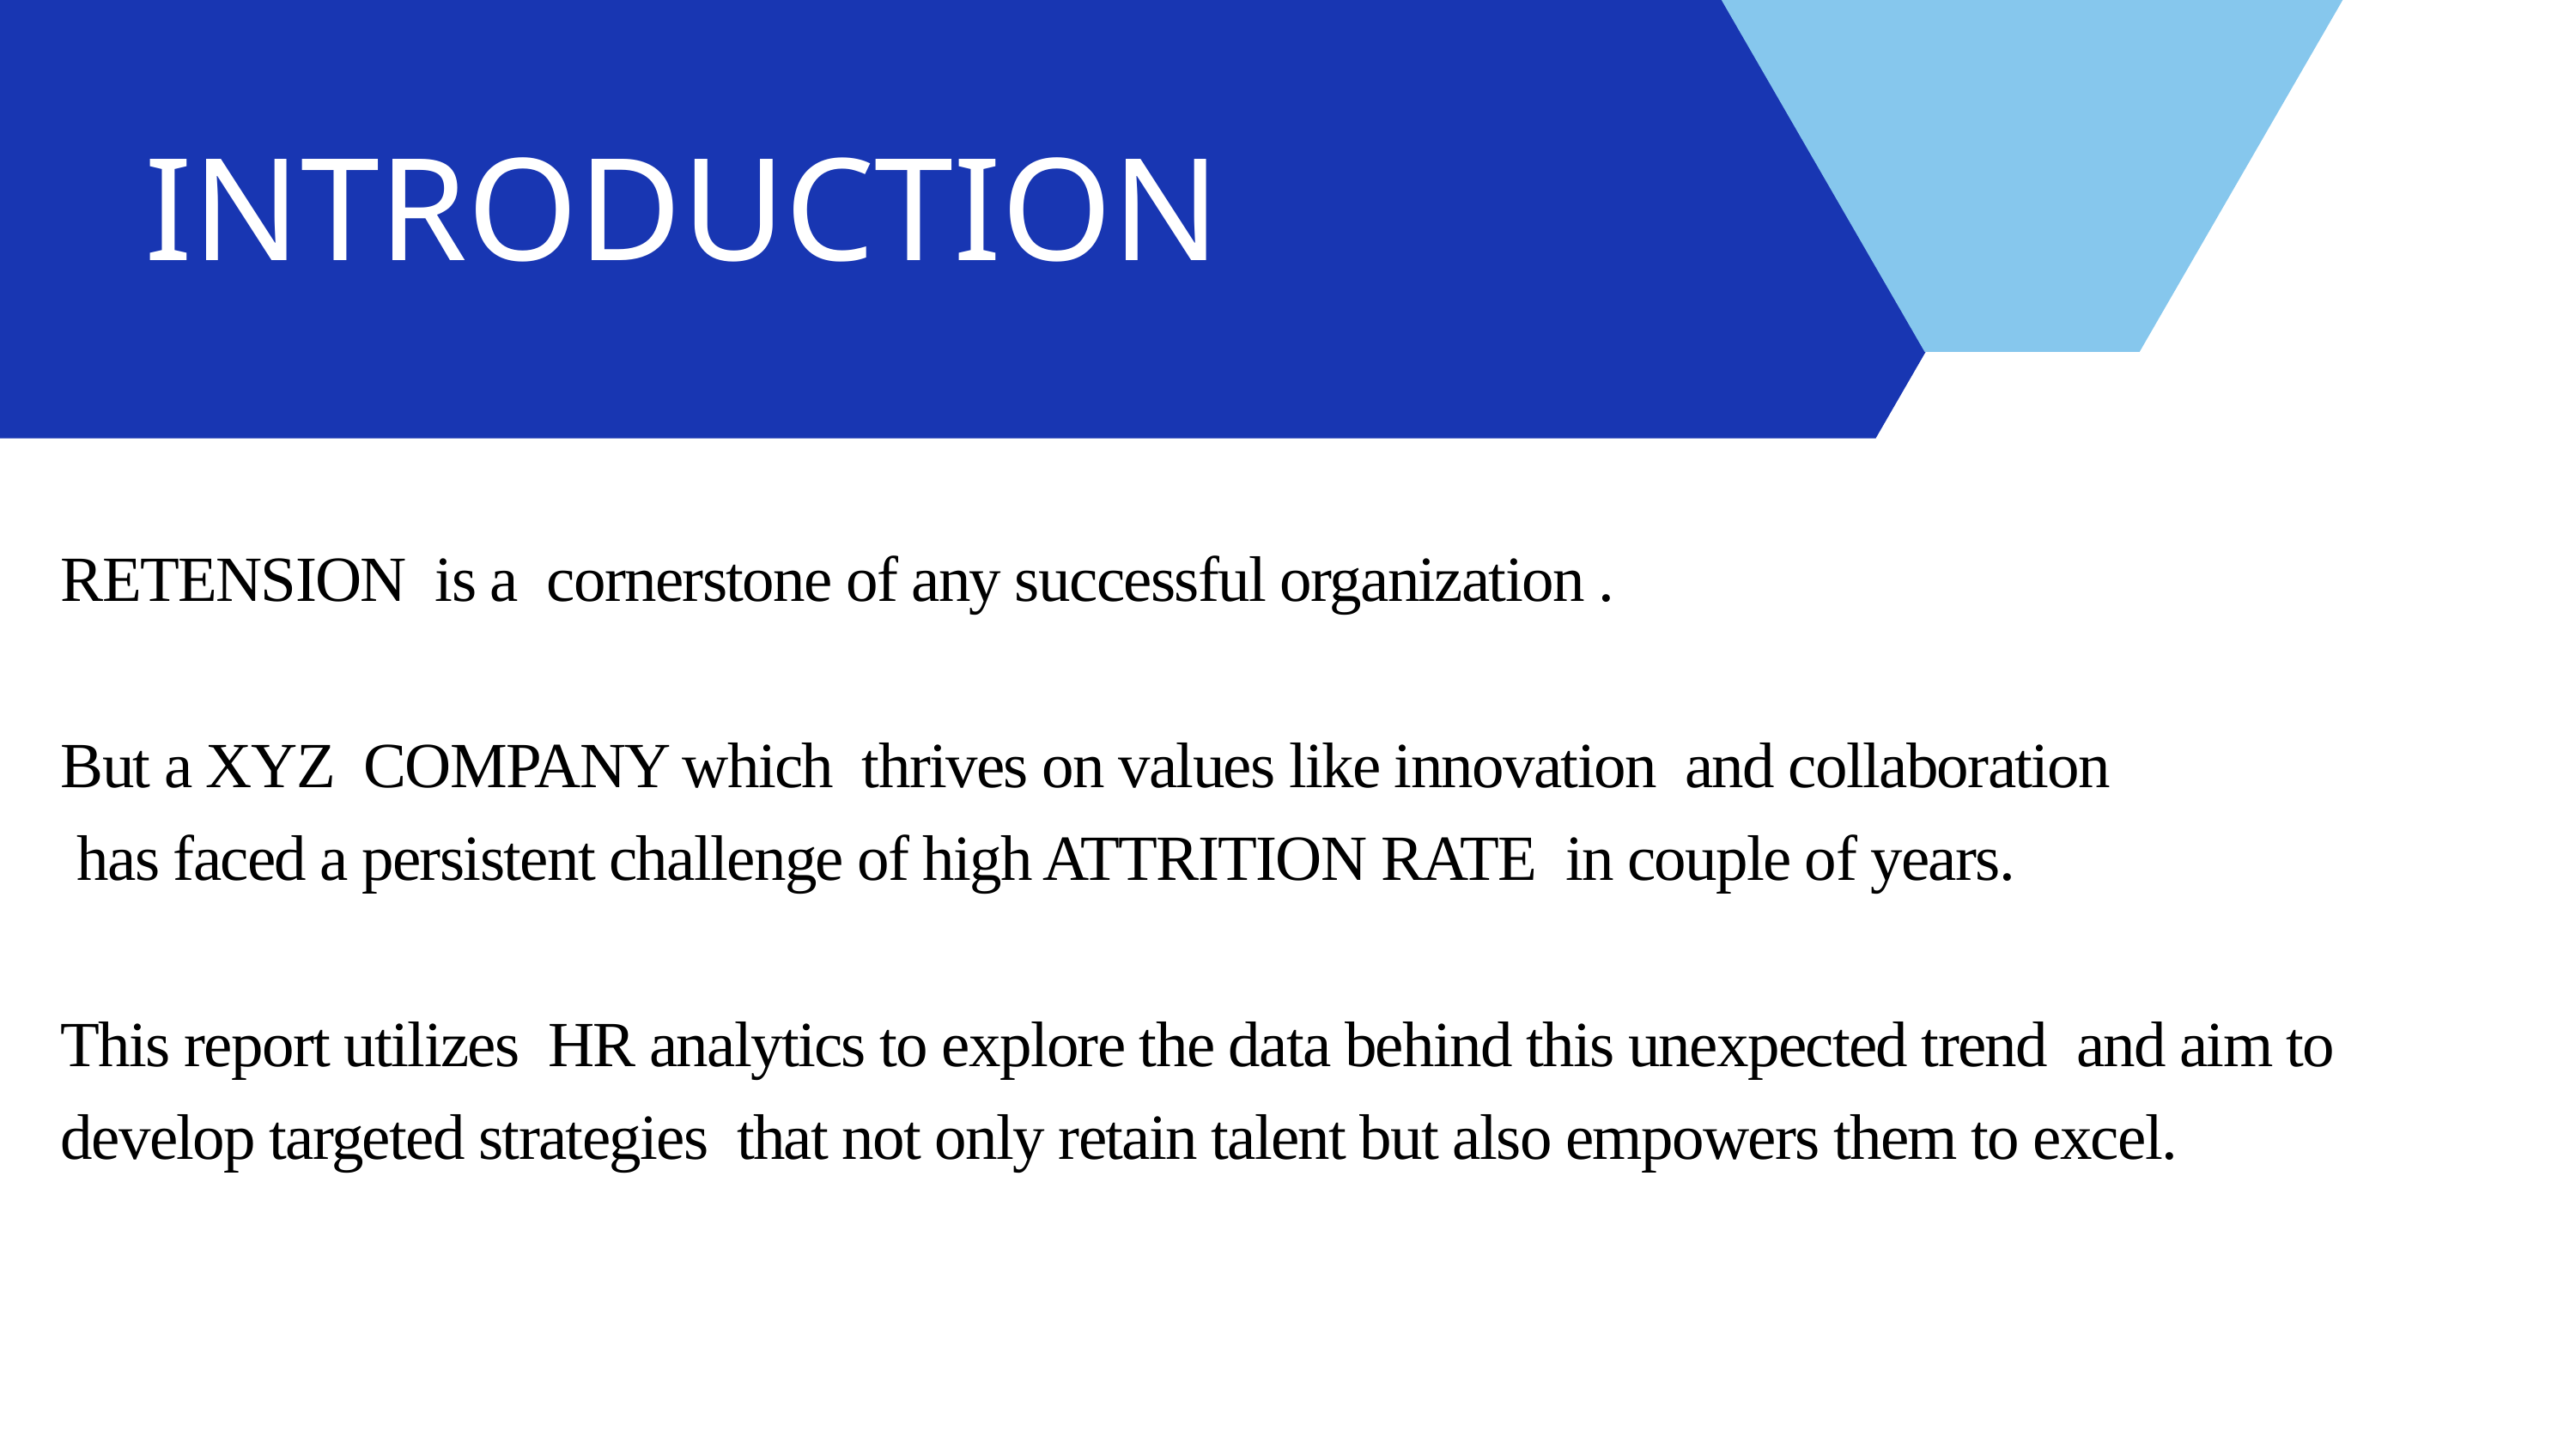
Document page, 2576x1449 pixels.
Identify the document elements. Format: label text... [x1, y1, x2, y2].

text_box RETENSION is a cornerstone of any successful organization . But a XYZ COMPANY which thrives on values like innovation and collaboration has faced a persistent challenge of high ATTRITION RATE in couple of years. This report utilizes HR analytics to explore the data behind this unexpected trend and aim to develop targeted strategies that not only retain talent but also empowers them to excel. [0, 521, 2501, 1173]
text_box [1721, 0, 2343, 353]
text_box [0, 0, 2129, 439]
